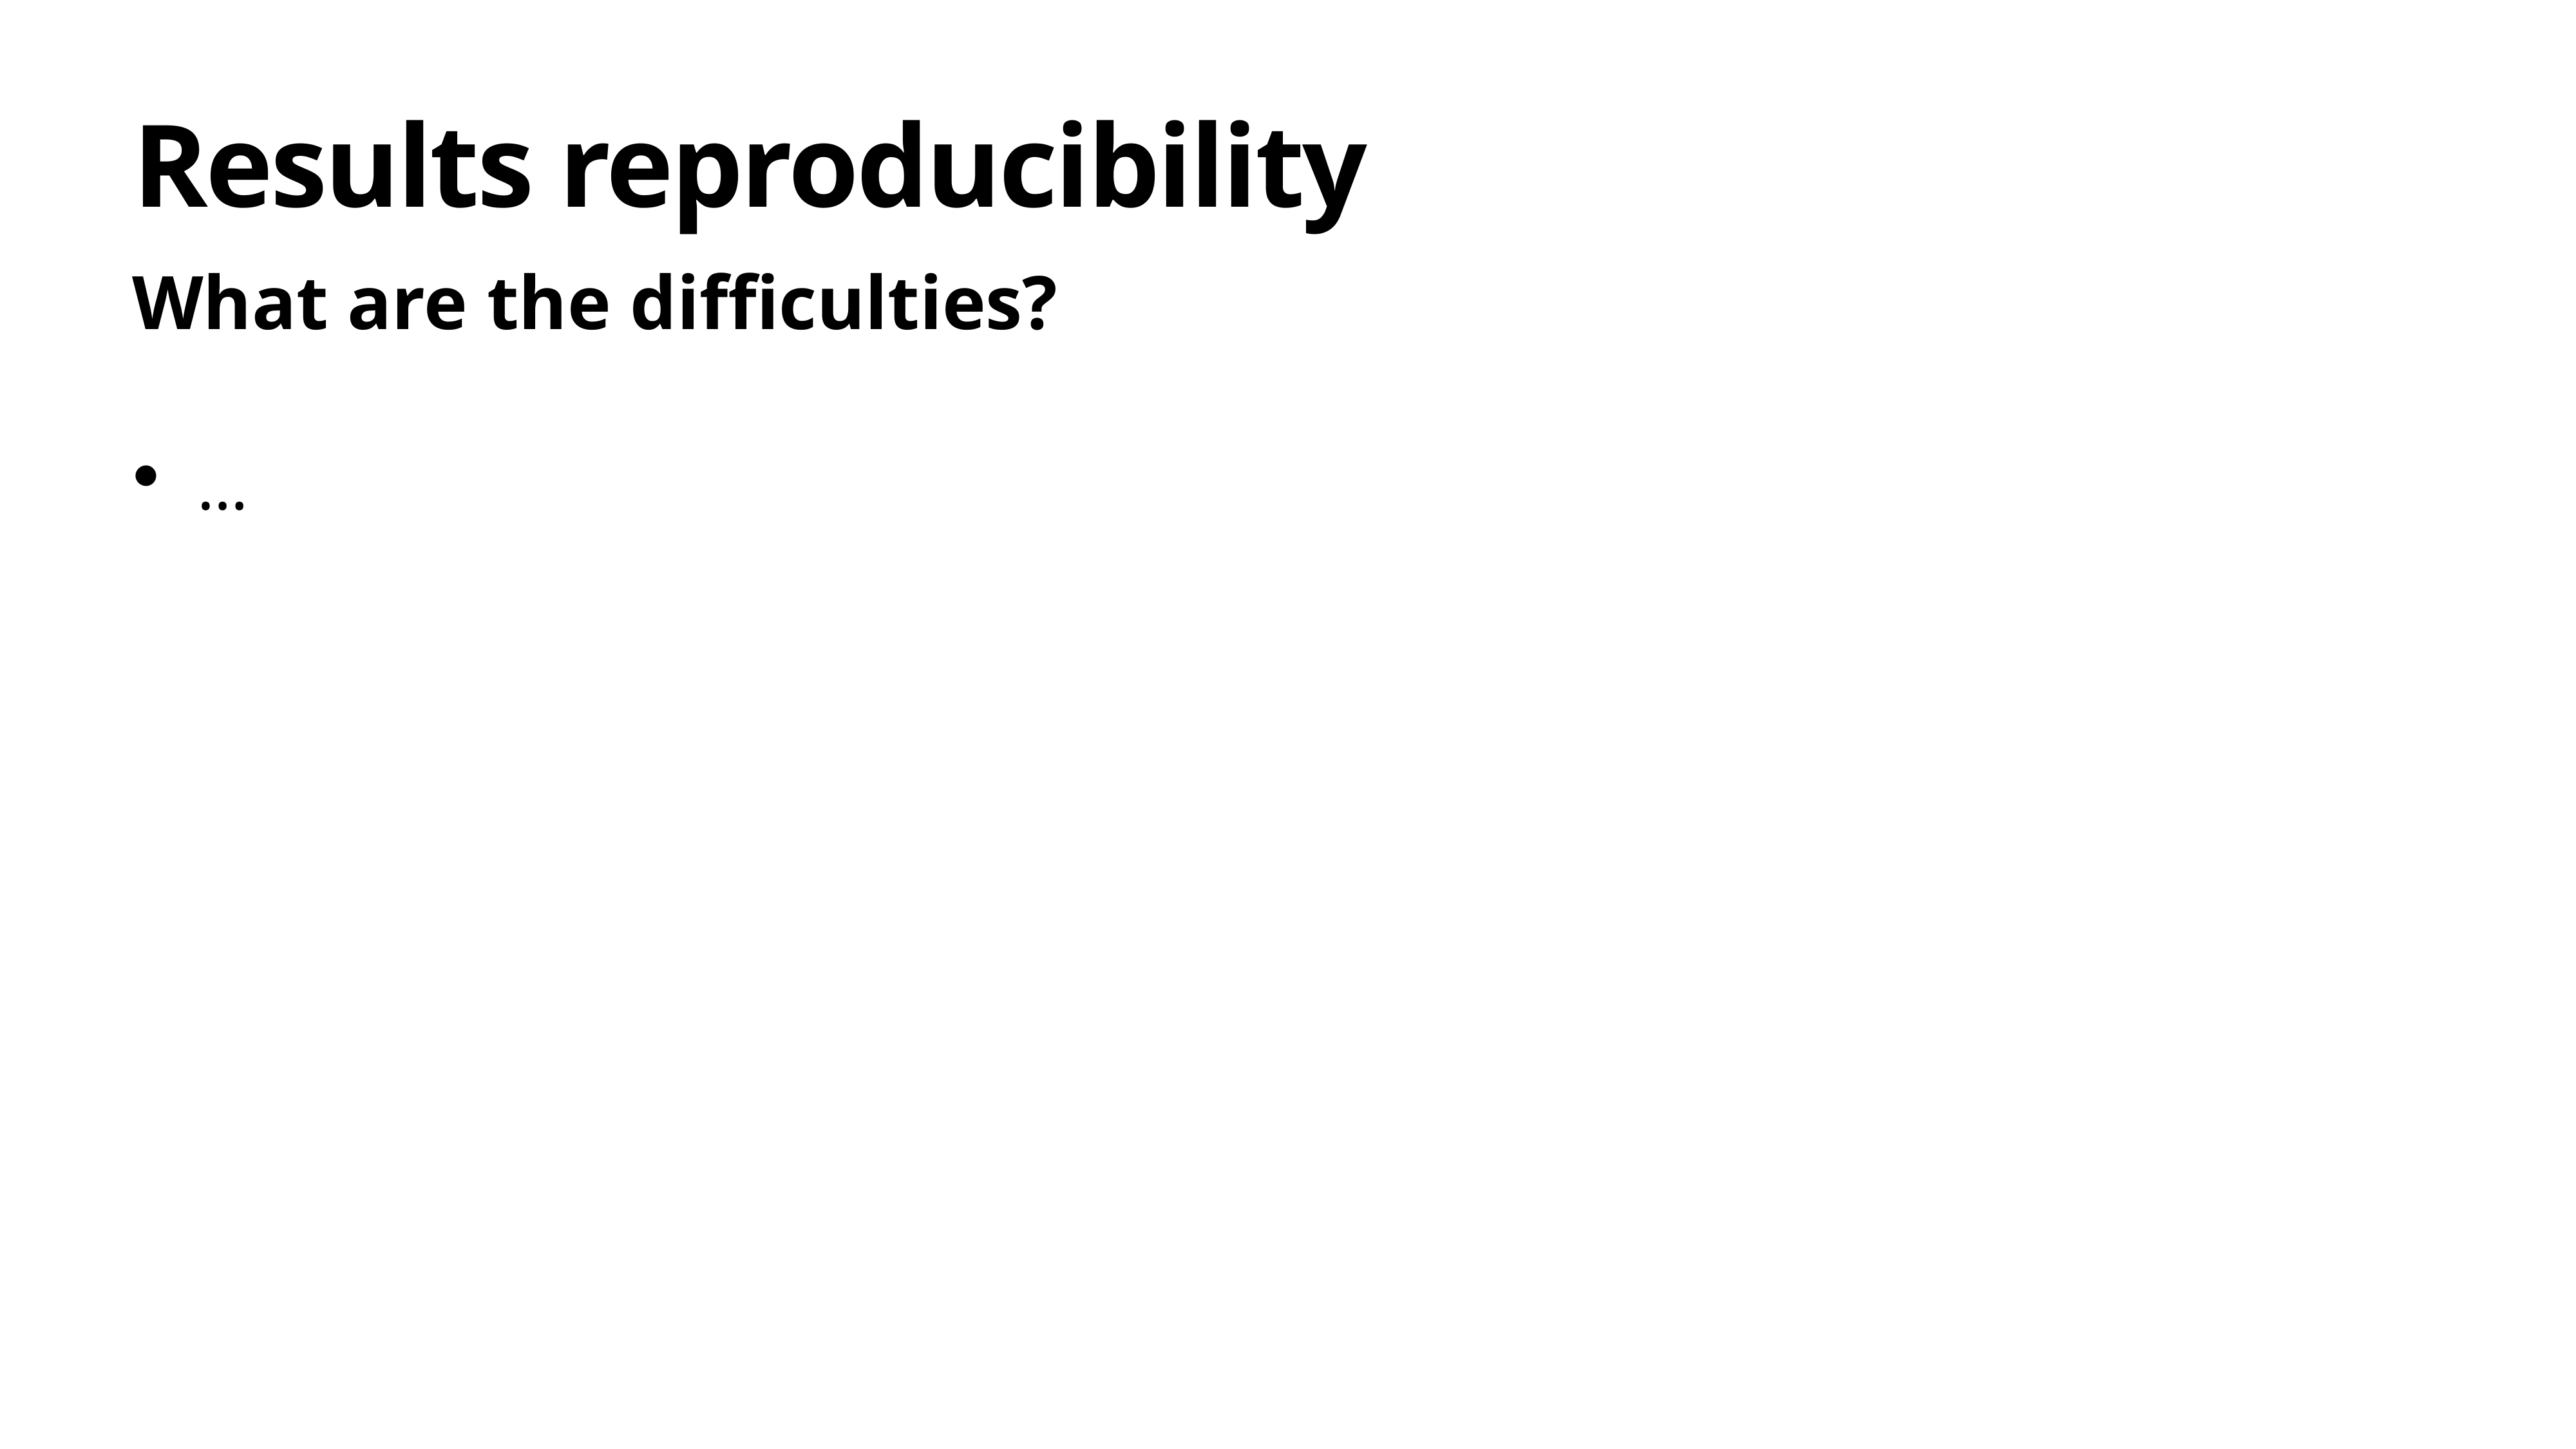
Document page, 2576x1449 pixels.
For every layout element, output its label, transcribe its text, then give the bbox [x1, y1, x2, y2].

list What are the difficulties? [127, 250, 2449, 350]
list … [127, 448, 2449, 1321]
title Results reproducibility [127, 113, 2449, 250]
